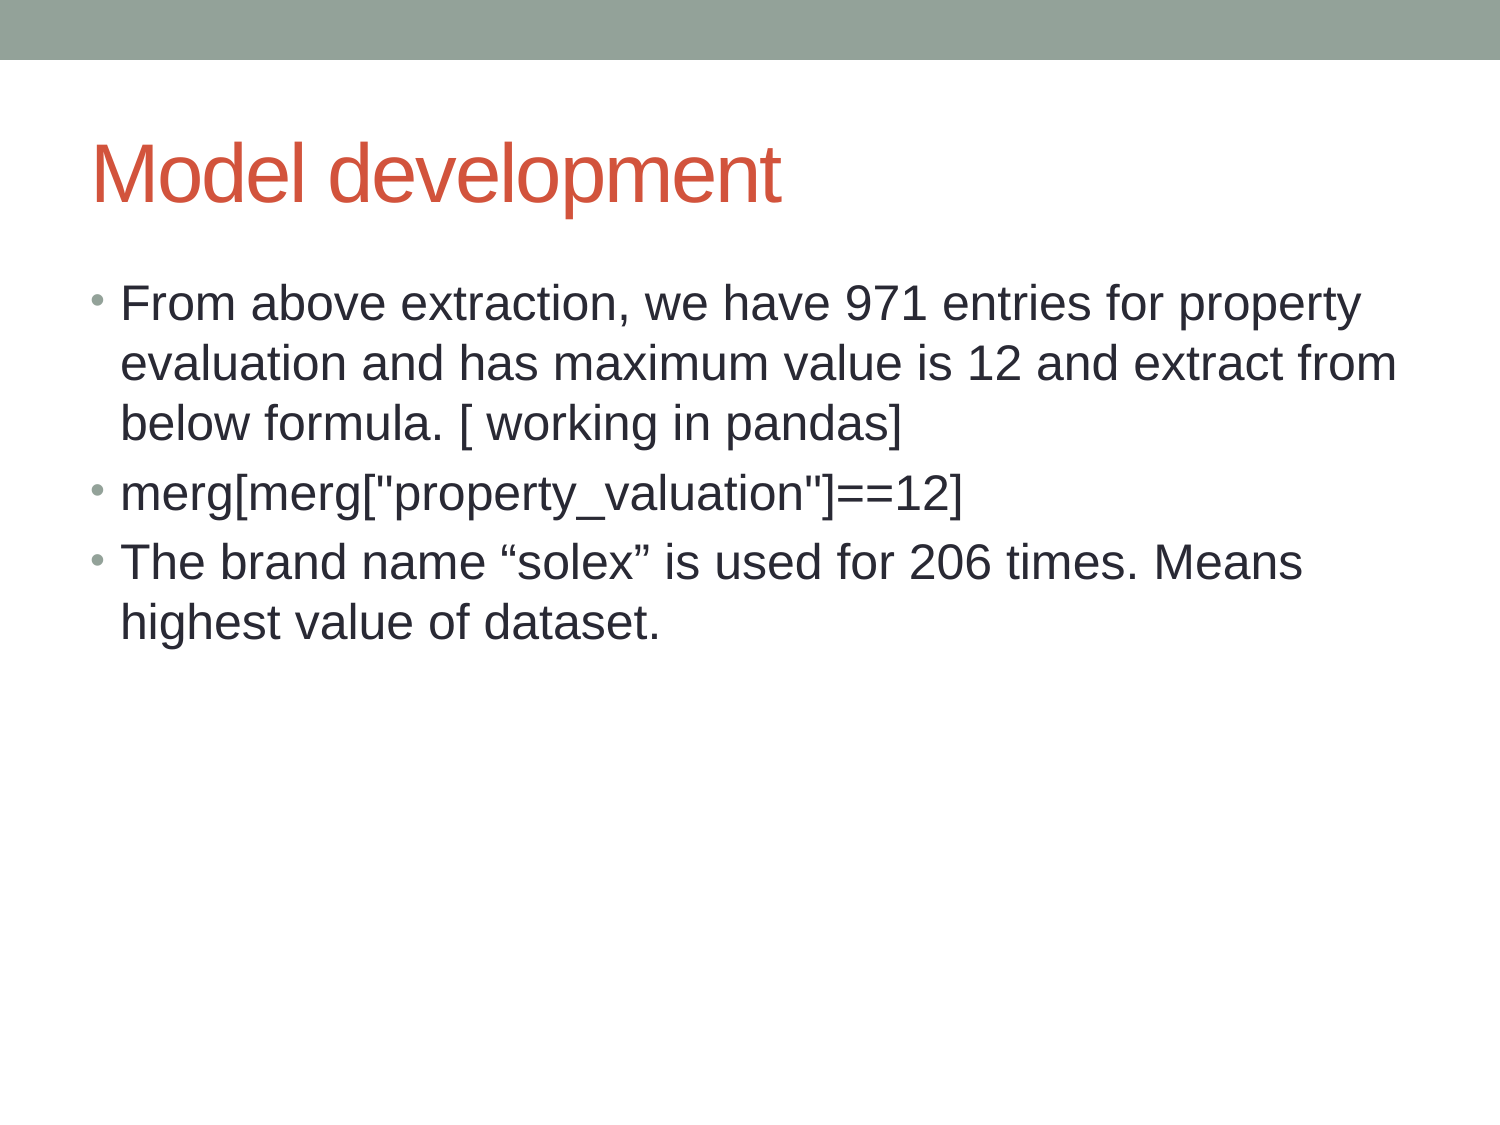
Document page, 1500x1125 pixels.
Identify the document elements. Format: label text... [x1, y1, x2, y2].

title Model development [75, 87, 1425, 250]
list From above extraction, we have 971 entries for property evaluation and has maximum value is 12 and extract from below formula. [ working in pandas] merg[merg["property_valuation"]==12] The brand name “solex” is used for 206 times. Means highest value of dataset. [75, 262, 1425, 1063]
